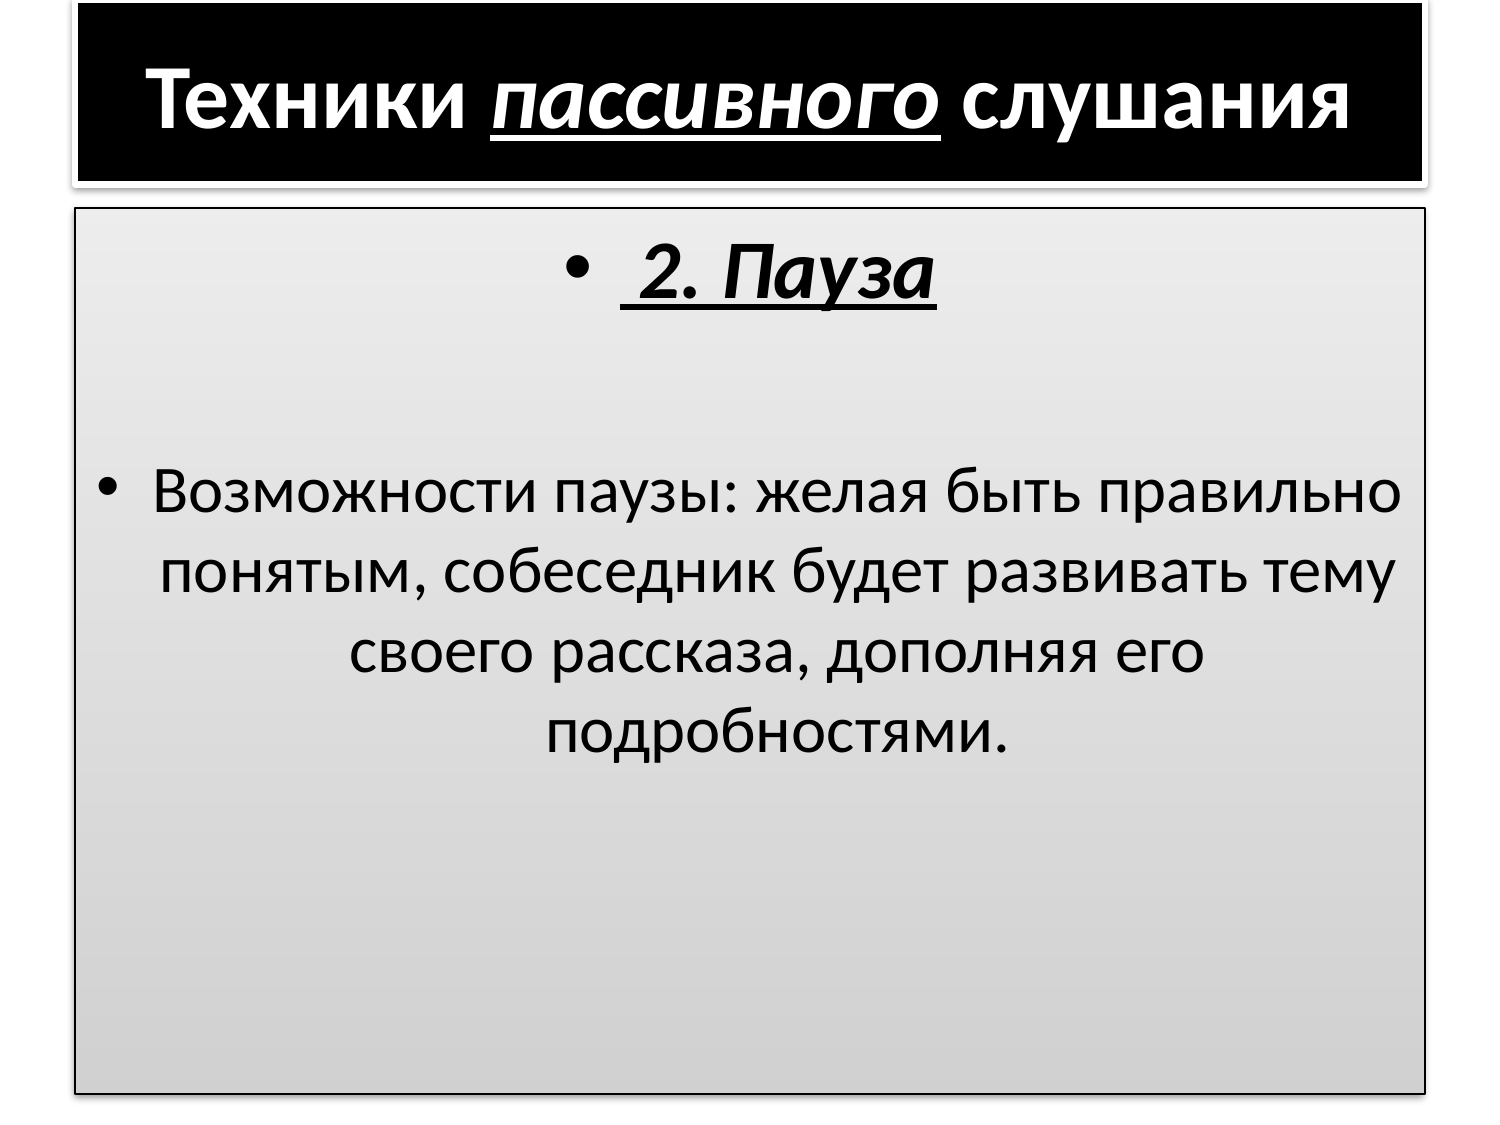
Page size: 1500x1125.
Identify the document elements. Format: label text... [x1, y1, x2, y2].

list 2. Пауза Возможности паузы: желая быть правильно понятым, собеседник будет развивать тему своего рассказа, дополняя его подробностями. [74, 207, 1426, 1095]
title Техники пассивного слушания [72, 0, 1428, 188]
